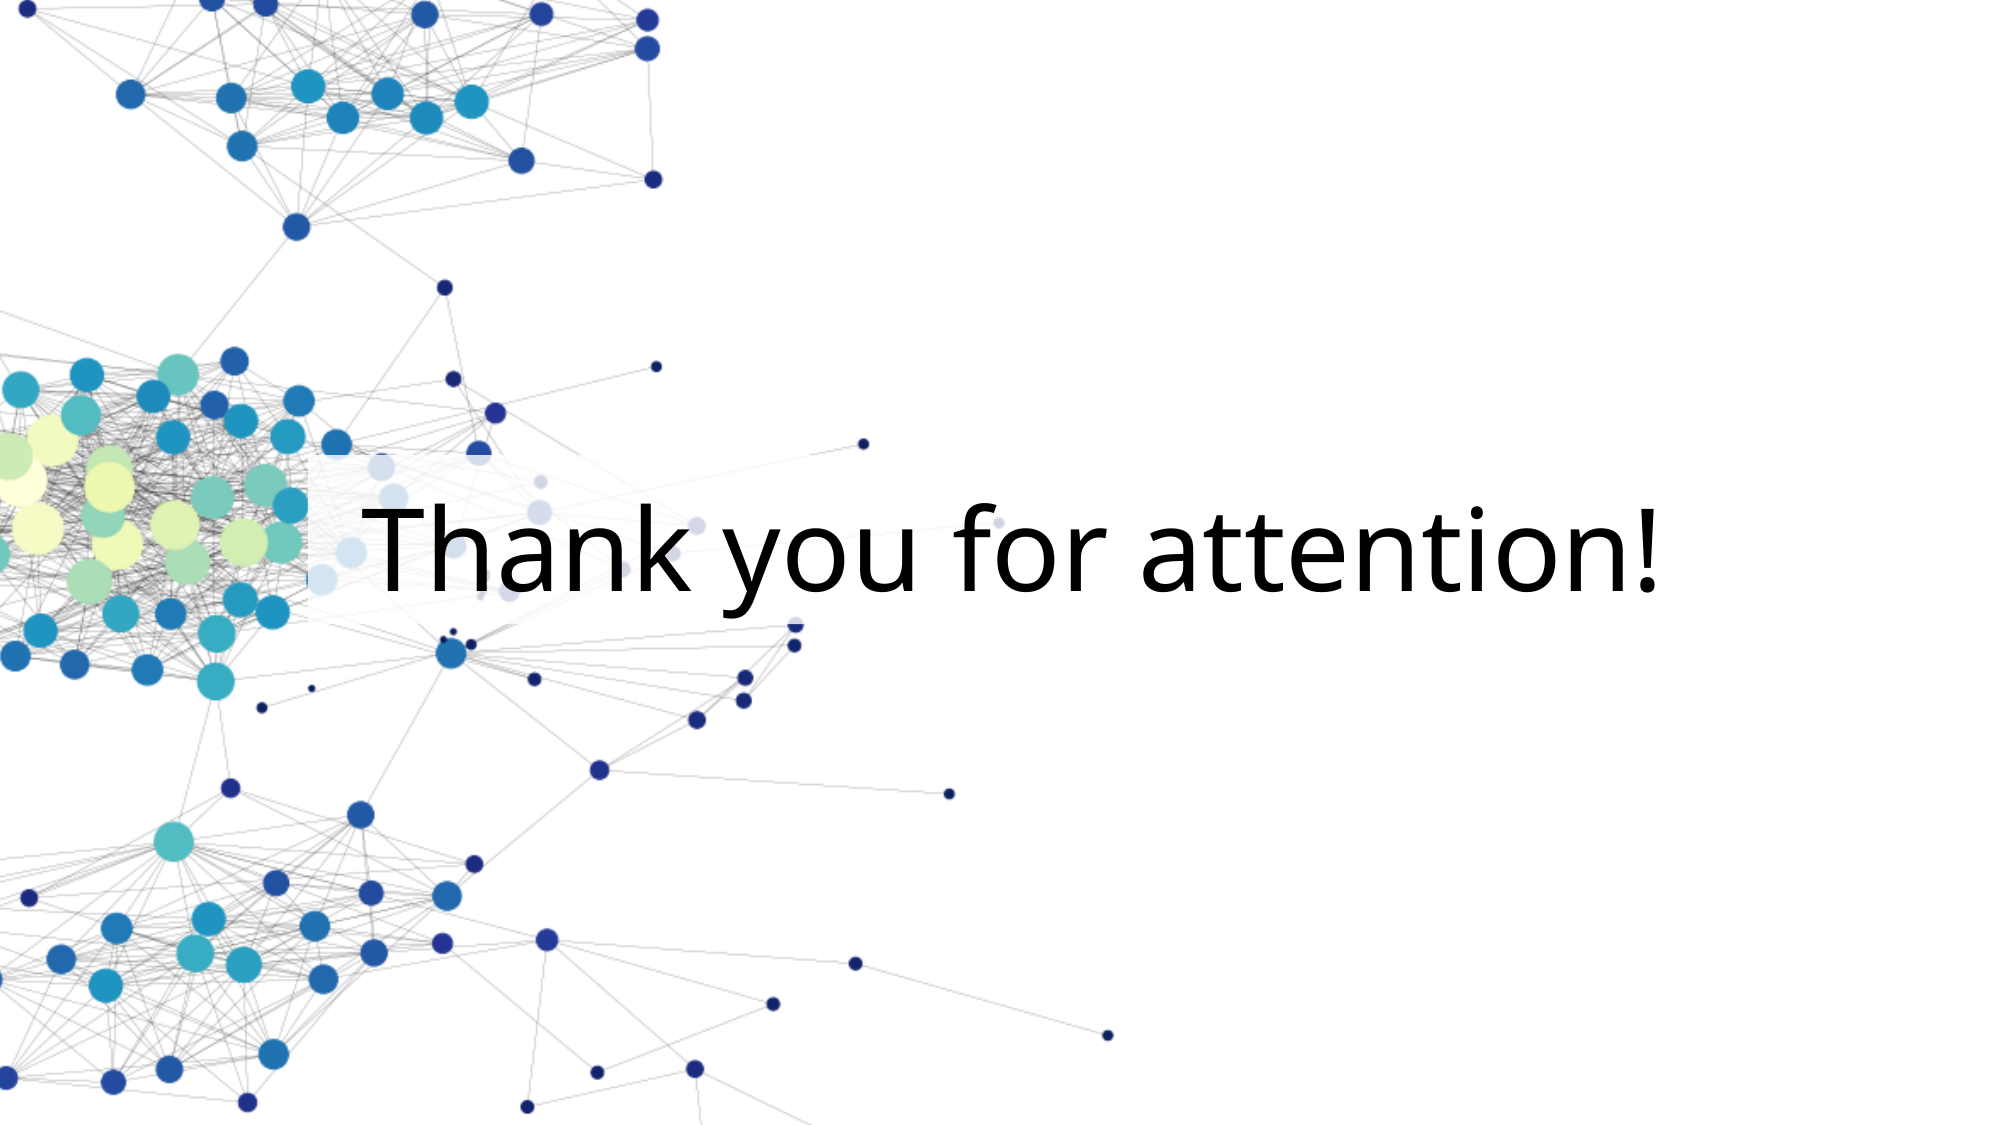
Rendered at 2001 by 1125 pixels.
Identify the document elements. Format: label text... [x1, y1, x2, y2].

picture [0, 0, 1159, 1125]
title Thank you for attention! [1159, 455, 1719, 625]
